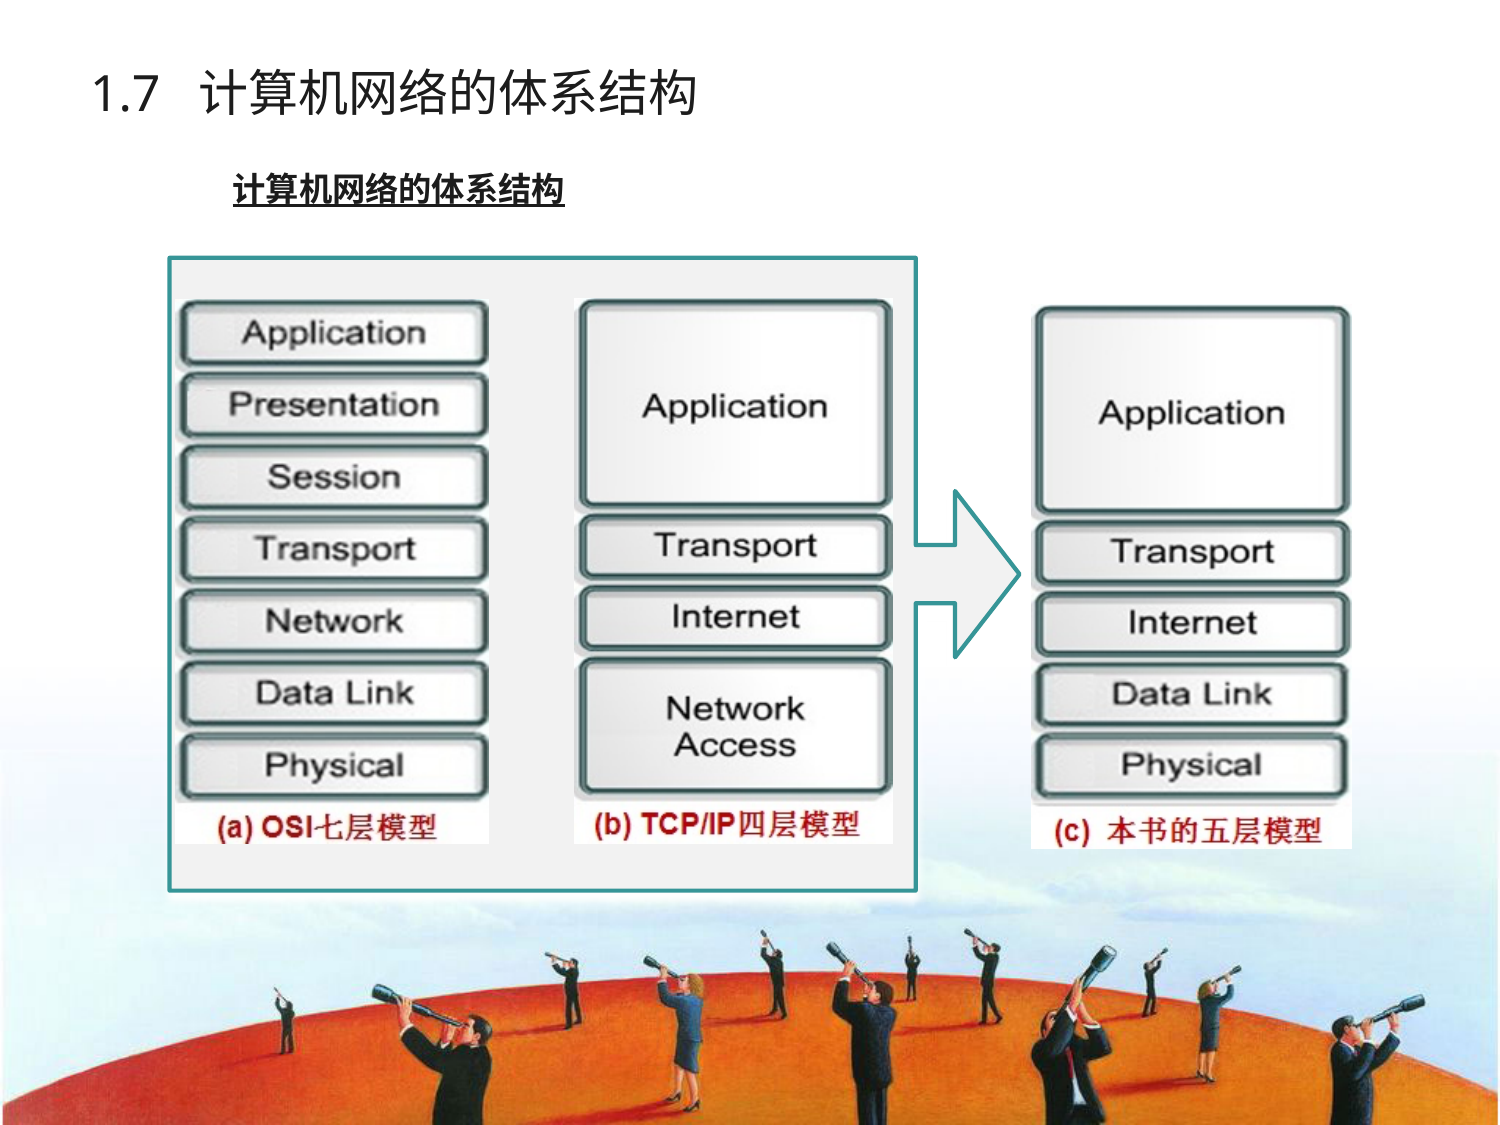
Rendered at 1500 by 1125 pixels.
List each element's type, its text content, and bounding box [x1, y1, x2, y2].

text_box [167, 267, 1022, 893]
title 1.7 计算机网络的体系结构 [75, 45, 1425, 138]
picture [0, 0, 1500, 1125]
list 计算机网络的体系结构 [159, 160, 1435, 267]
